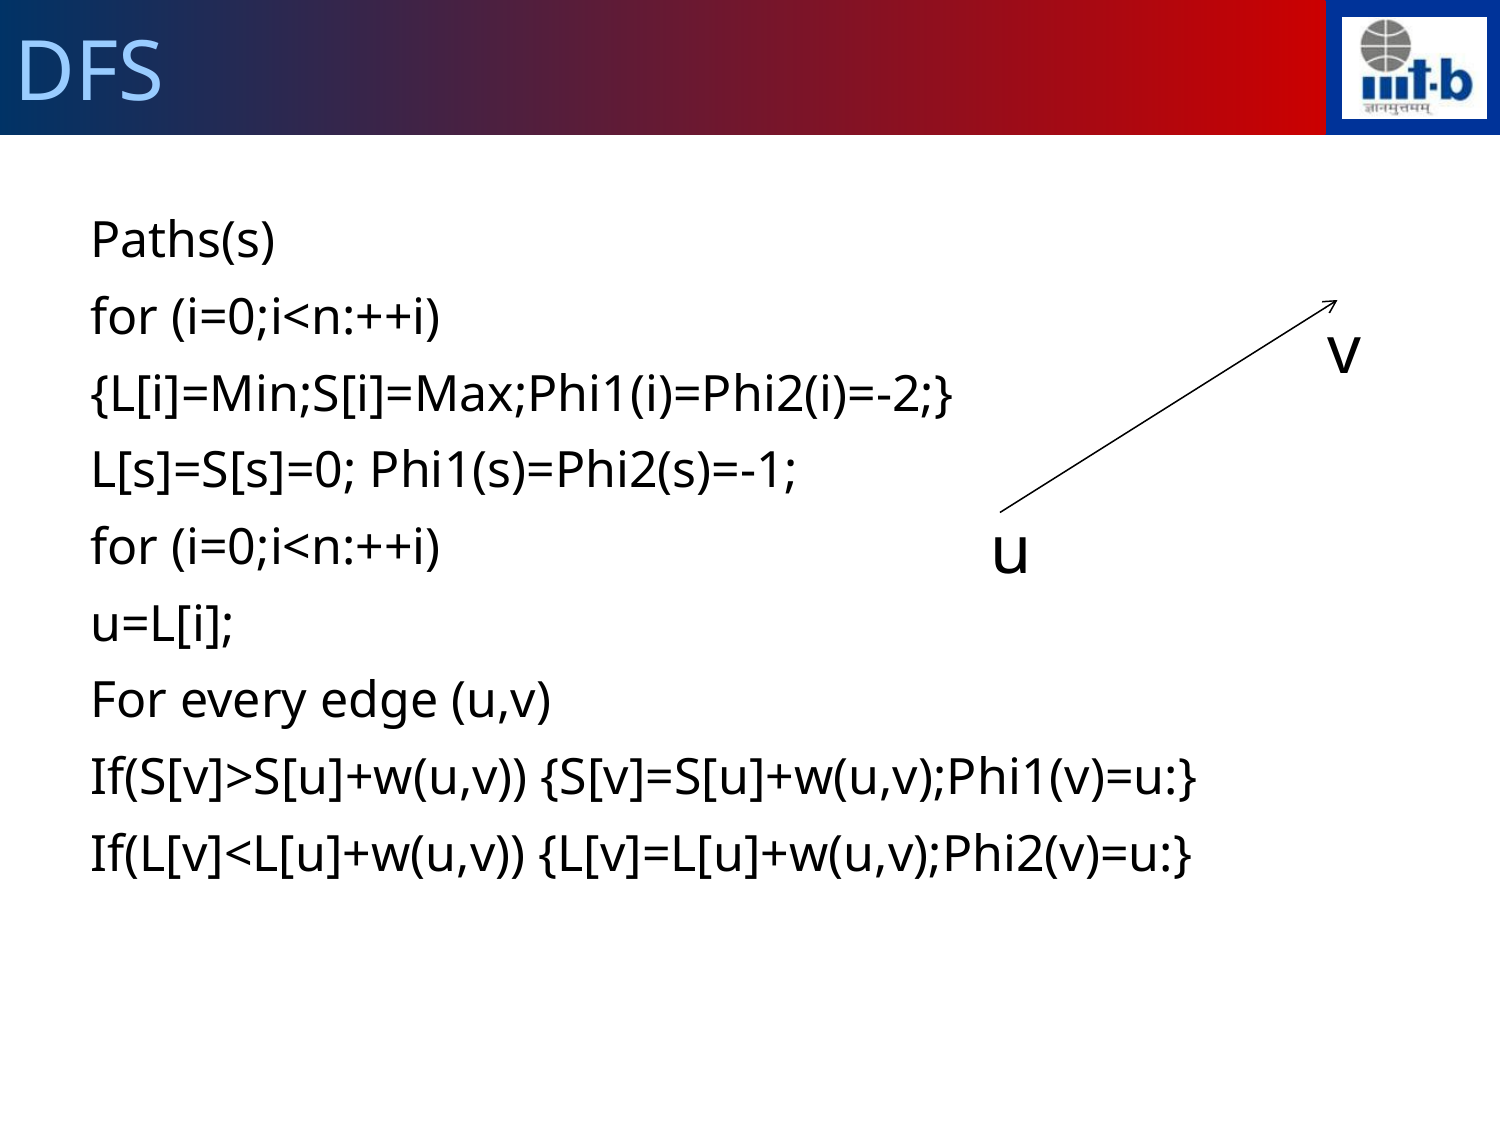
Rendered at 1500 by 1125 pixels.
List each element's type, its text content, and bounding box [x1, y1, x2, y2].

list Paths(s) for (i=0;i<n:++i) {L[i]=Min;S[i]=Max;Phi1(i)=Phi2(i)=-2;} L[s]=S[s]=0; Phi1(s)=Phi2(s)=-1; for (i=0;i<n:++i) u=L[i]; For every edge (u,v) If(S[v]>S[u]+w(u,v)) {S[v]=S[u]+w(u,v);Phi1(v)=u:} If(L[v]<L[u]+w(u,v)) {L[v]=L[u]+w(u,v);Phi2(v)=u:} [74, 199, 1426, 1006]
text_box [999, 299, 1338, 513]
text_box v [1338, 299, 1386, 395]
picture [1342, 17, 1487, 119]
title DFS [0, 0, 1326, 136]
text_box u [975, 499, 1047, 595]
